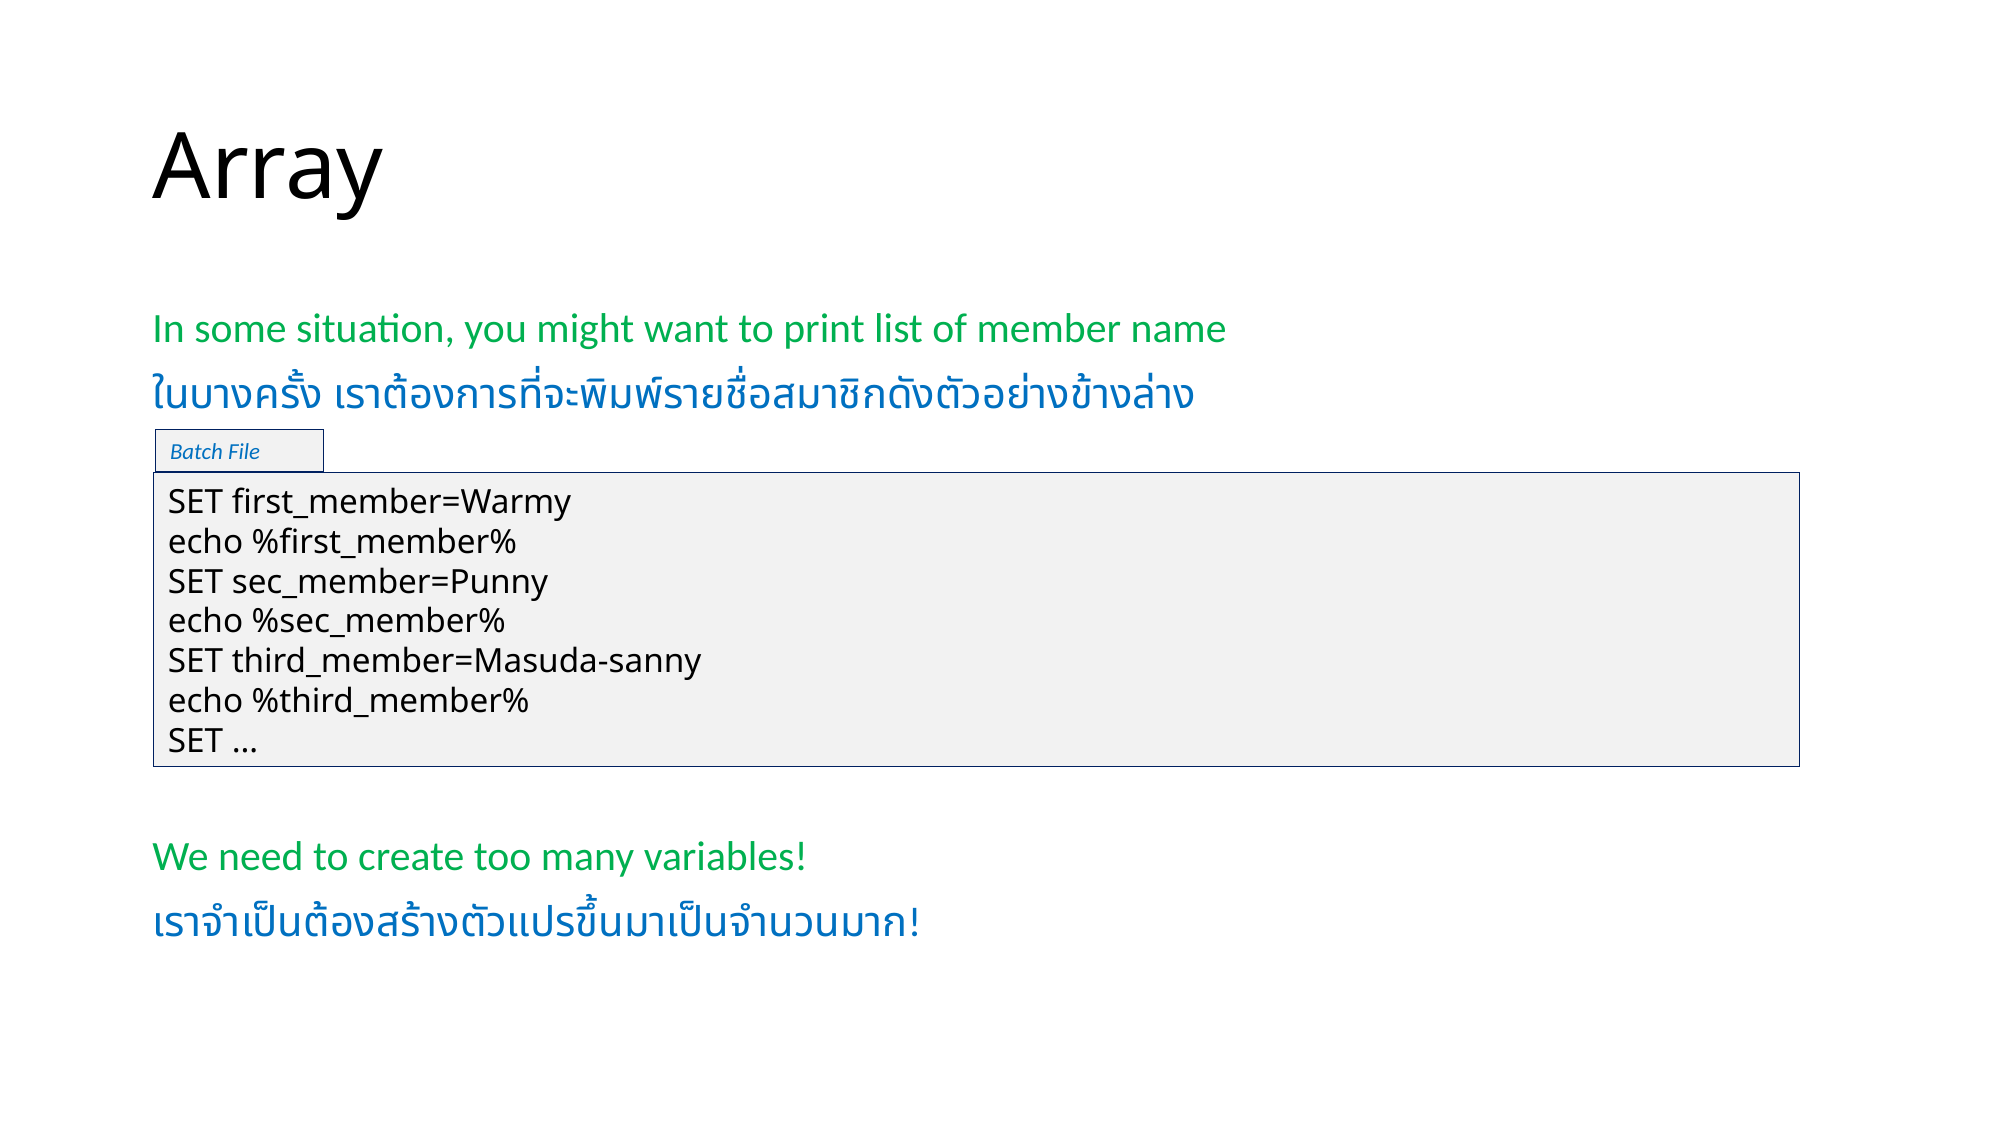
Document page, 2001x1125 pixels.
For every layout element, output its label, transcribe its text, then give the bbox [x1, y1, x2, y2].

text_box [153, 429, 1800, 771]
list In some situation, you might want to print list of member name ในบางครั้ง เราต้องการที่จะพิมพ์รายชื่อสมาชิกดังตัวอย่างข้างล่าง We need to create too many variables! เราจำเป็นต้องสร้างตัวแปรขึ้นมาเป็นจำนวนมาก! [137, 299, 1863, 1014]
title Array [137, 59, 1863, 278]
